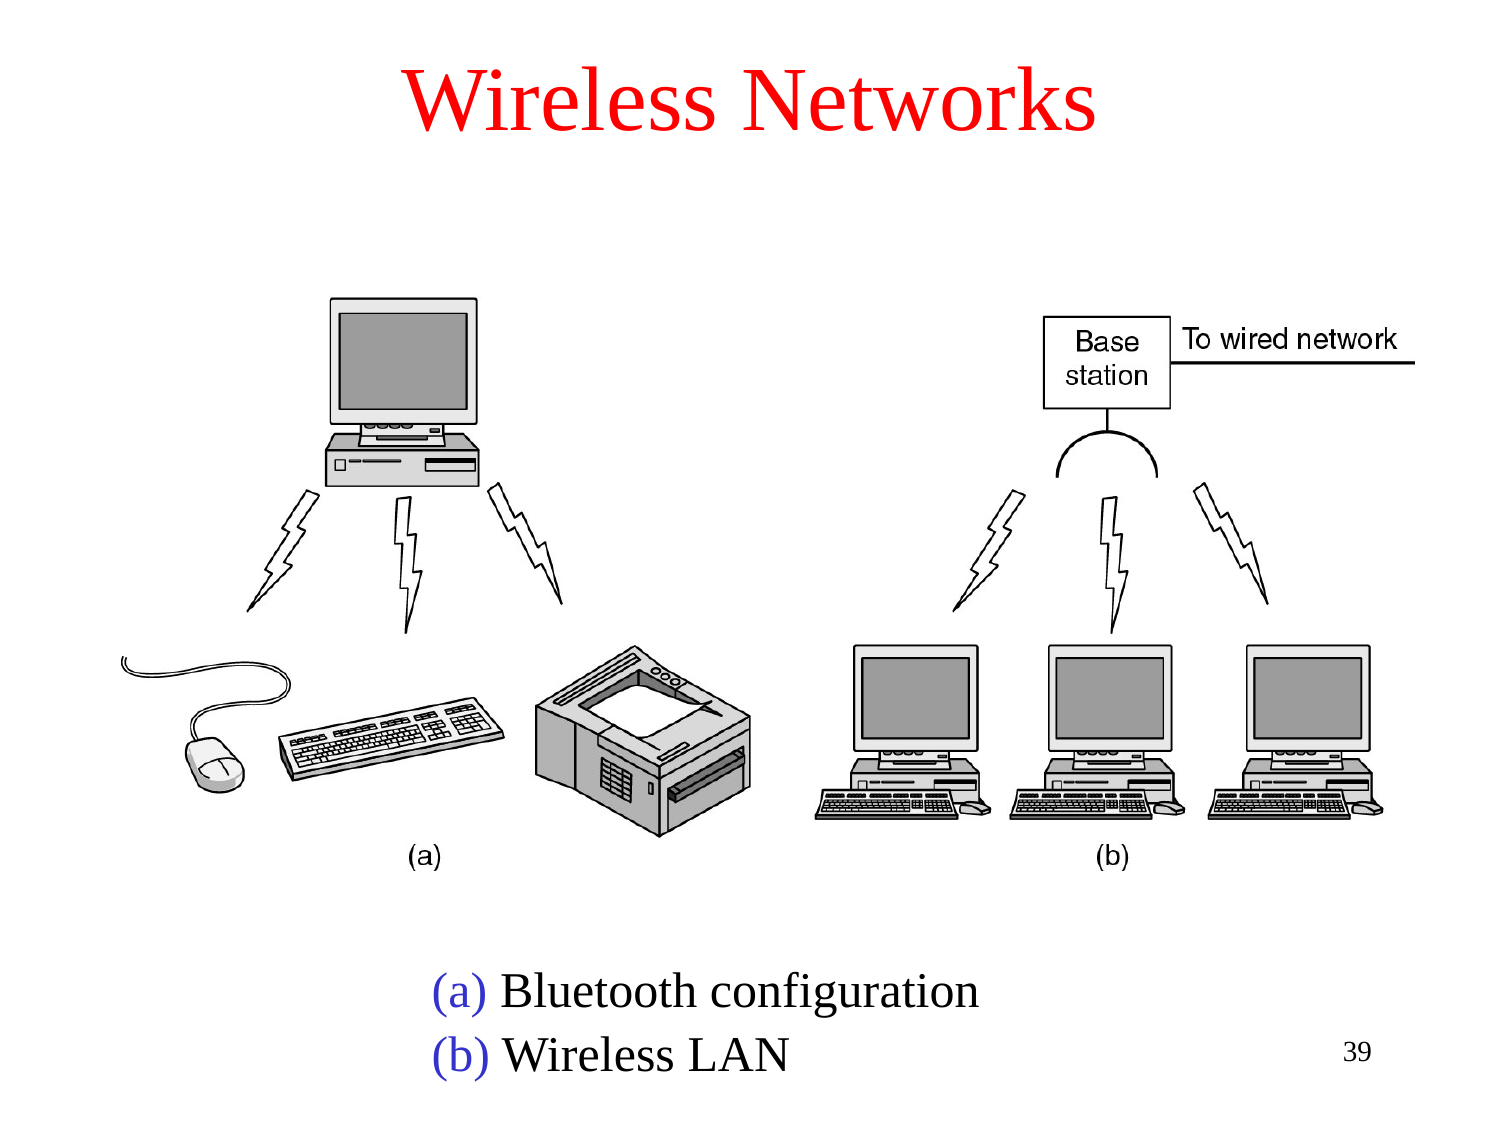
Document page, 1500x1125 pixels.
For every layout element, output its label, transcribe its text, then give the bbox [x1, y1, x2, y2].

list (a) Bluetooth configuration (b) Wireless LAN [416, 956, 1500, 1095]
title Wireless Networks [0, 0, 1500, 188]
picture [121, 294, 1418, 871]
slide_number 39 [1074, 1024, 1388, 1101]
